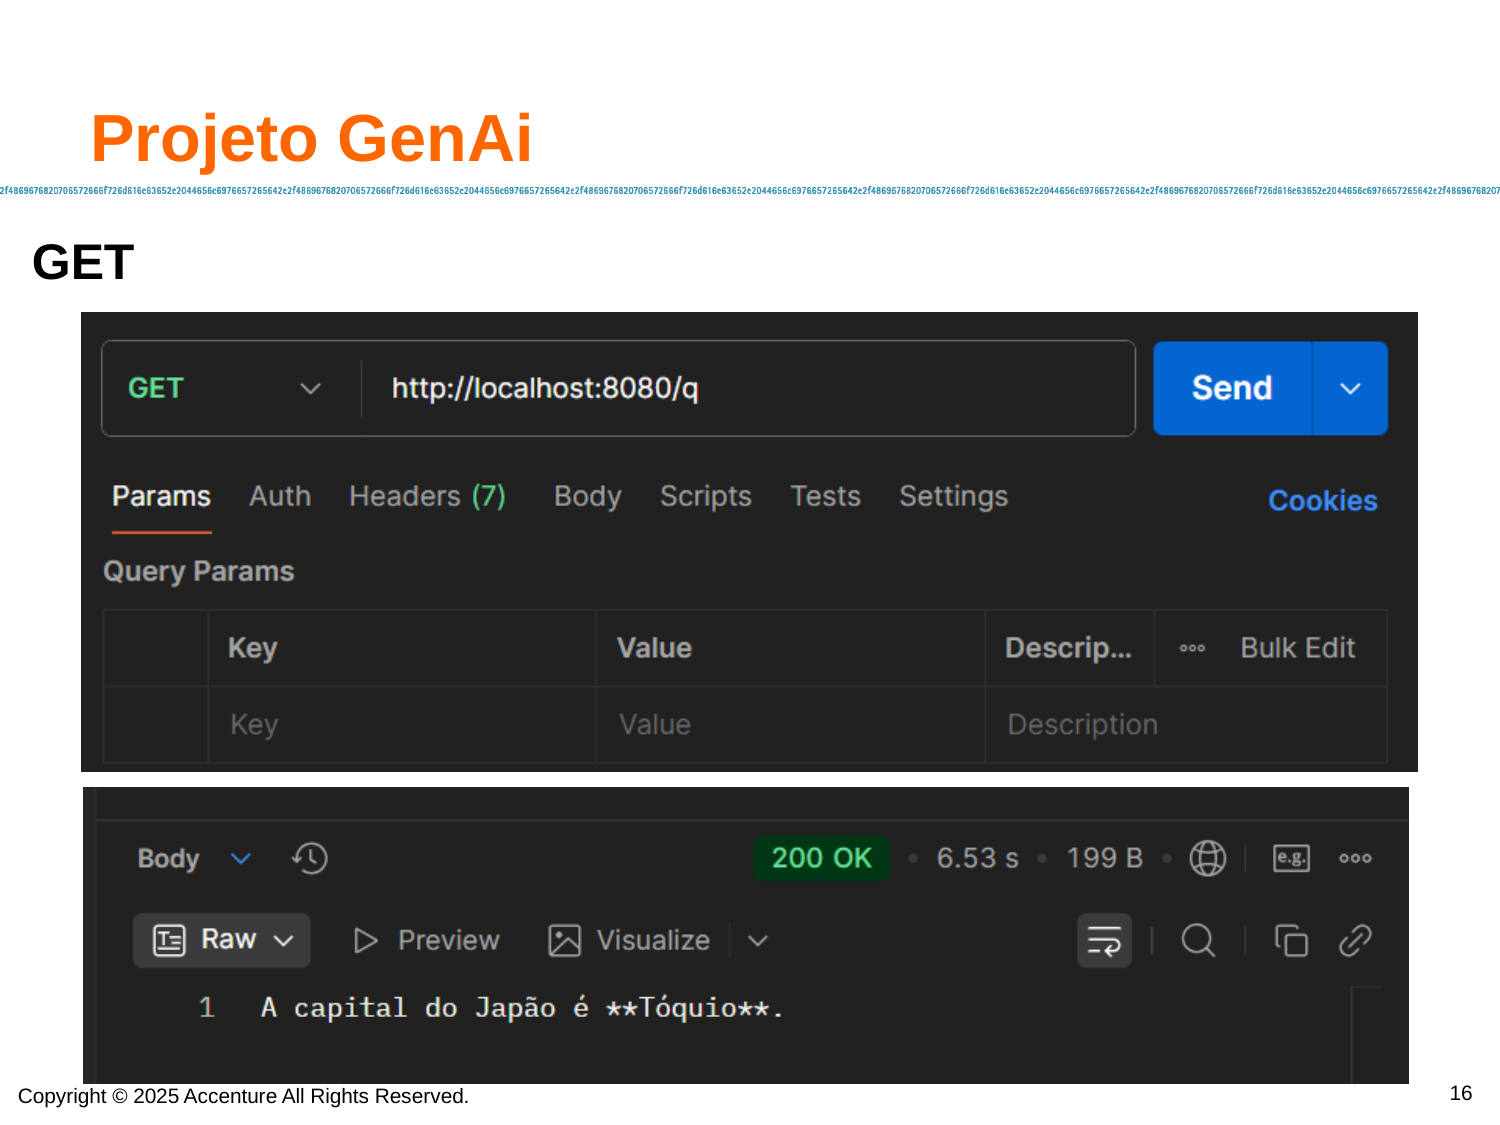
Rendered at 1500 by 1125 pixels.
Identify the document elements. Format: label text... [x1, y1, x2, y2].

list GET [16, 221, 1451, 298]
picture [0, 186, 1500, 194]
title Projeto GenAi [74, 32, 1413, 183]
picture [81, 312, 1419, 773]
slide_number 16 [1137, 1046, 1488, 1125]
picture [83, 787, 1409, 1084]
